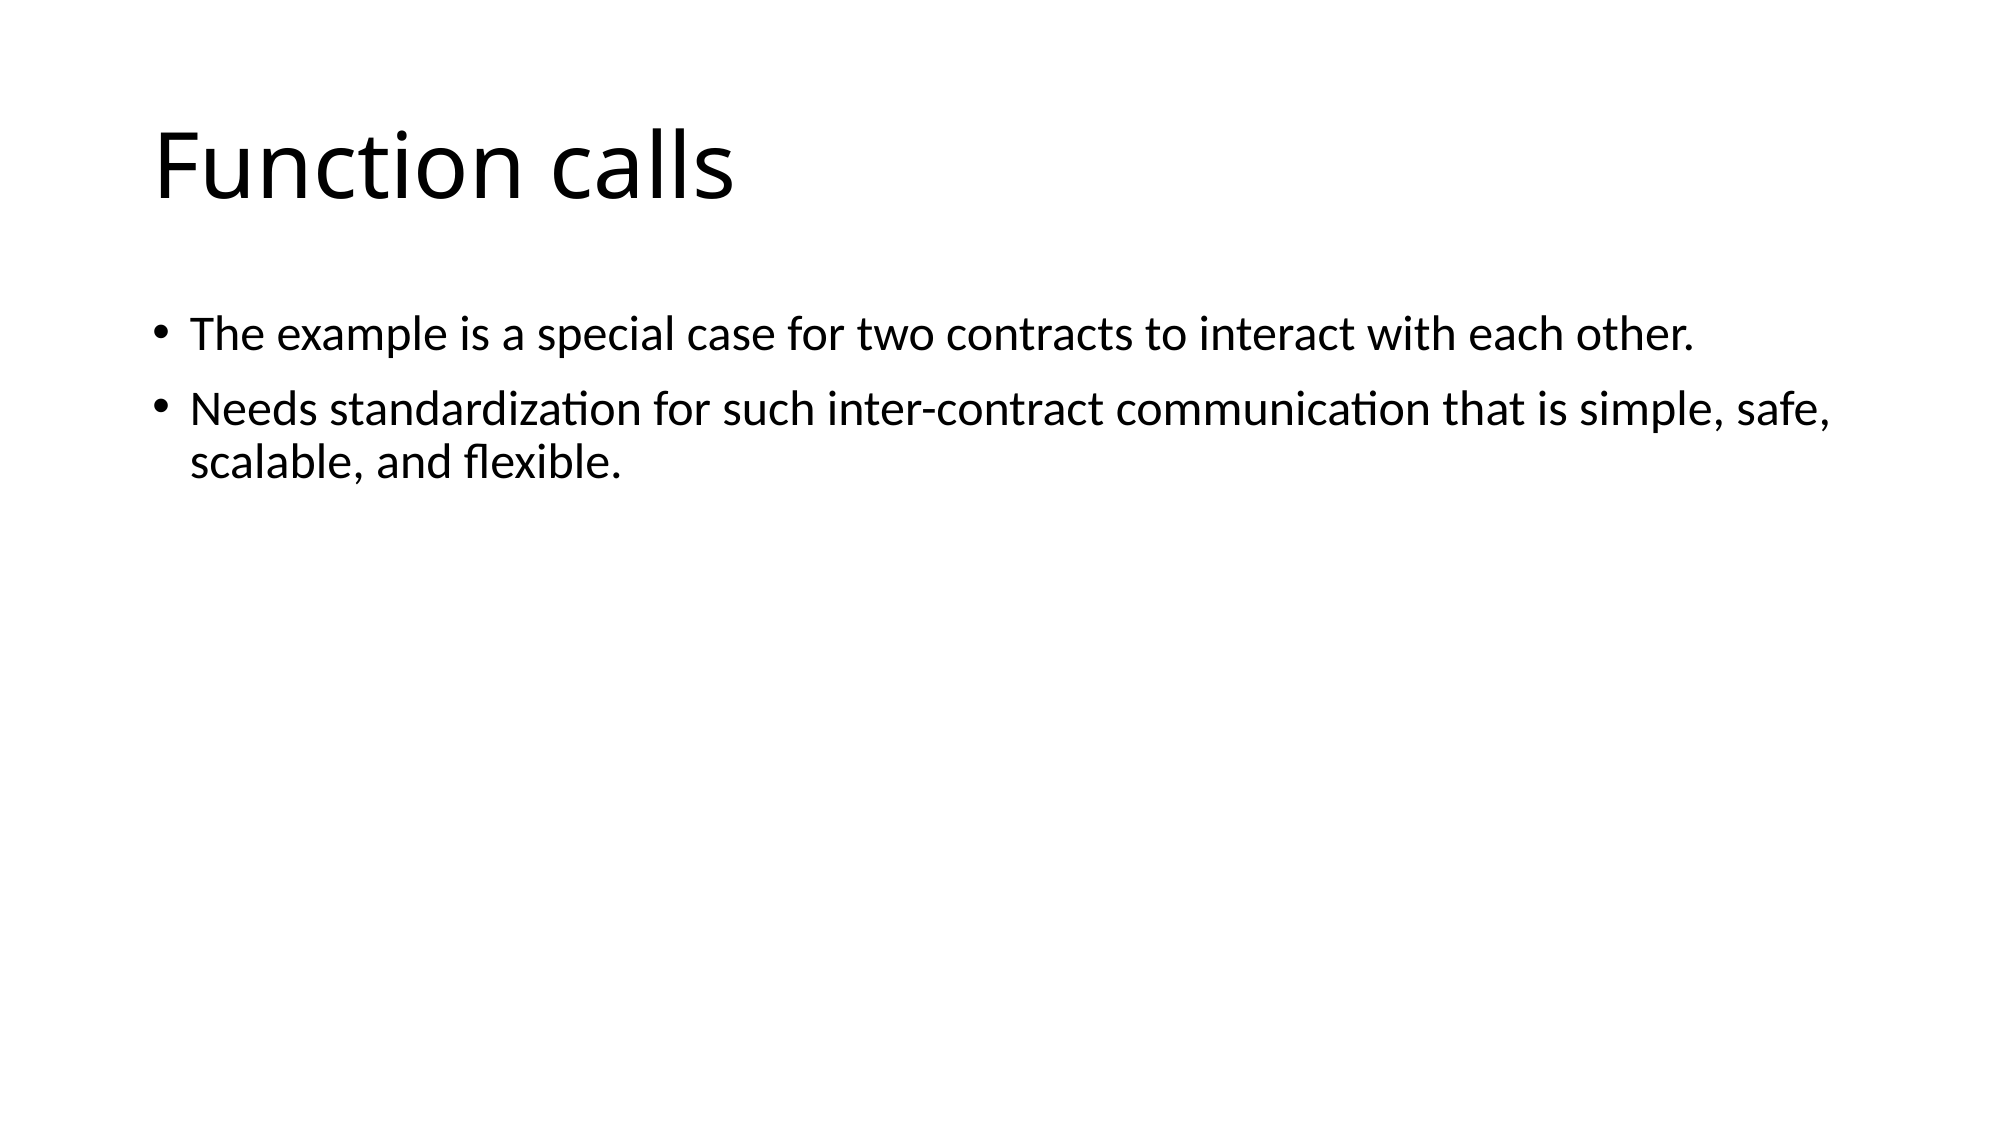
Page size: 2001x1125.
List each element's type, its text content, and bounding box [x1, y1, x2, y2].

list The example is a special case for two contracts to interact with each other. Needs standardization for such inter-contract communication that is simple, safe, scalable, and flexible. [137, 299, 1863, 1014]
title Function calls [137, 59, 1863, 278]
